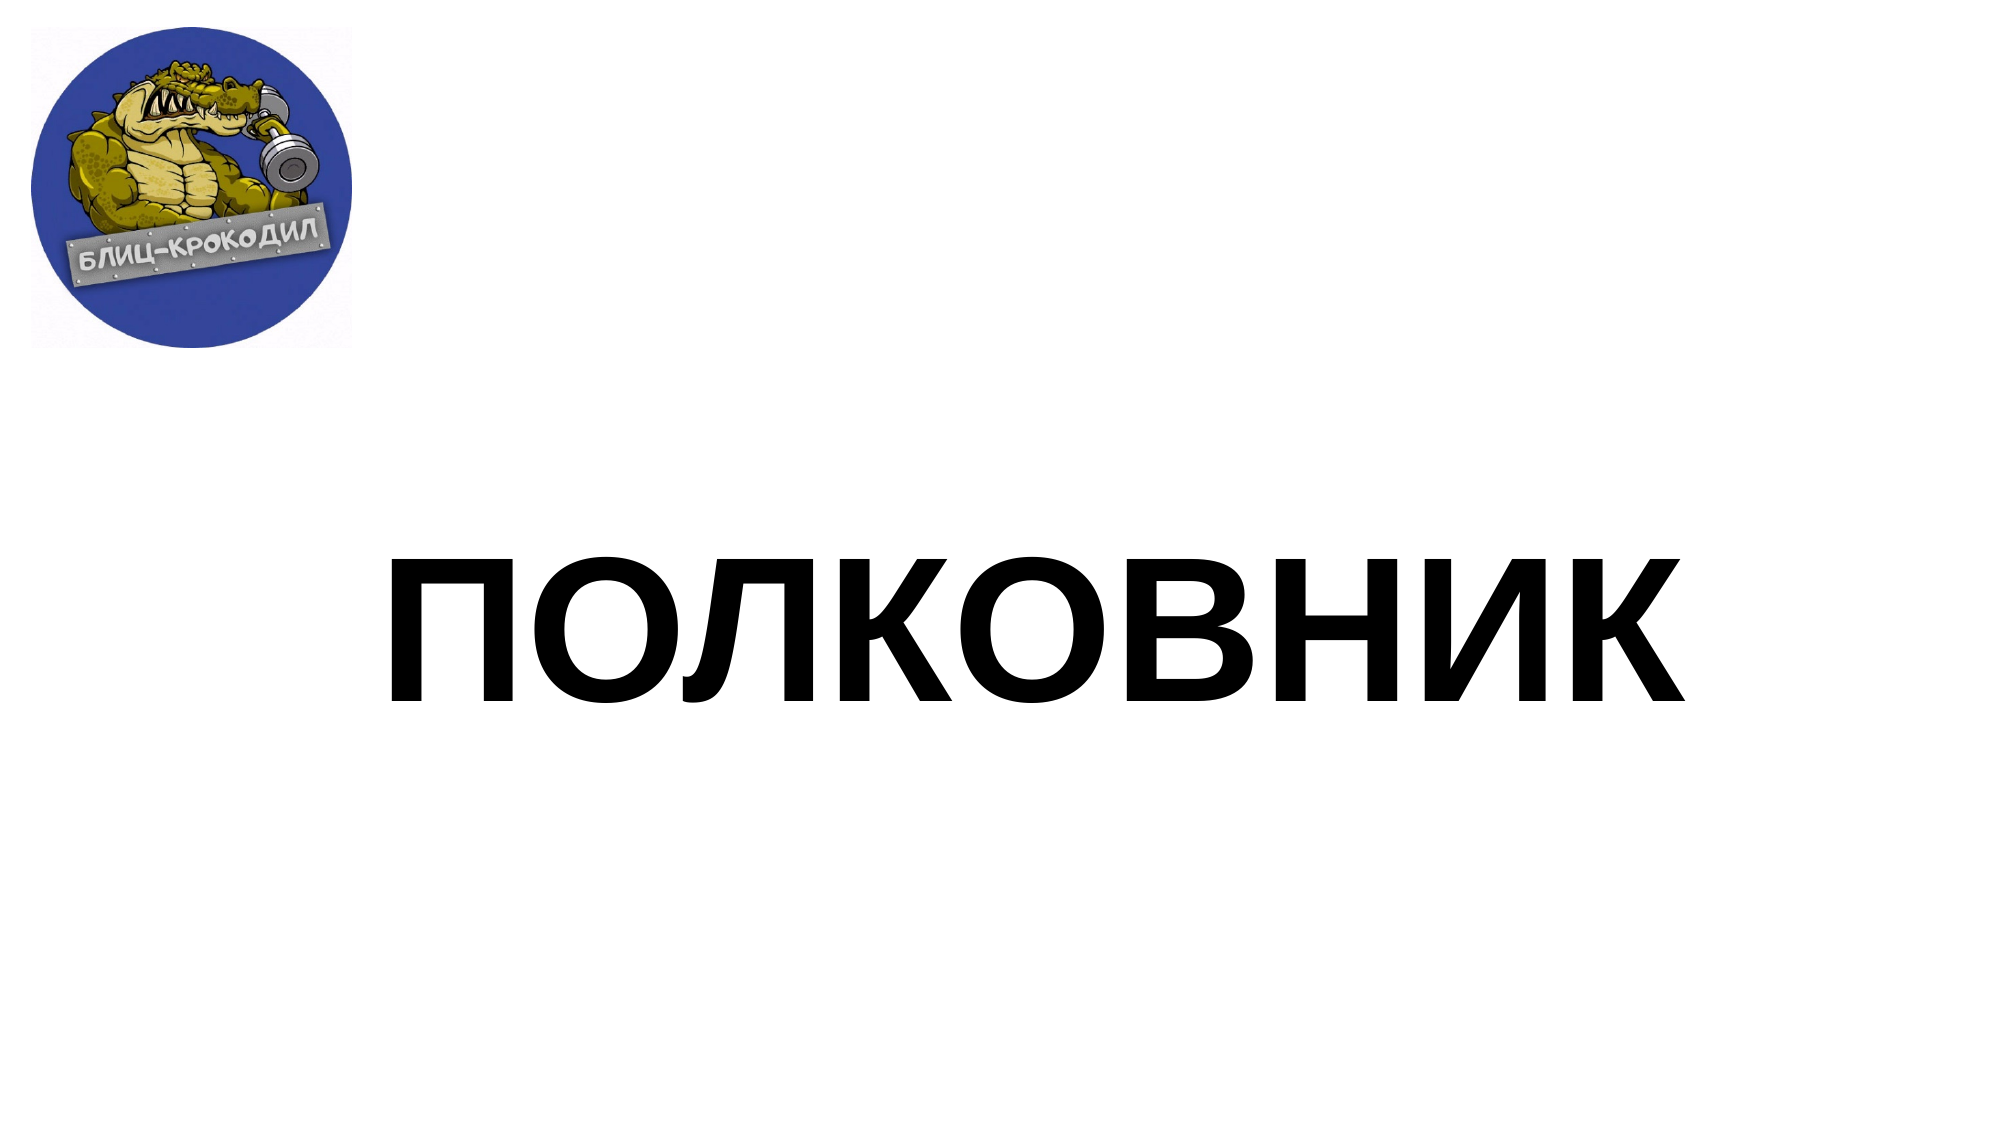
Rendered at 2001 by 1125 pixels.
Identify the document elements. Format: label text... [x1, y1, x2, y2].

picture [31, 27, 352, 348]
title ПОЛКОВНИК [282, 361, 1783, 754]
